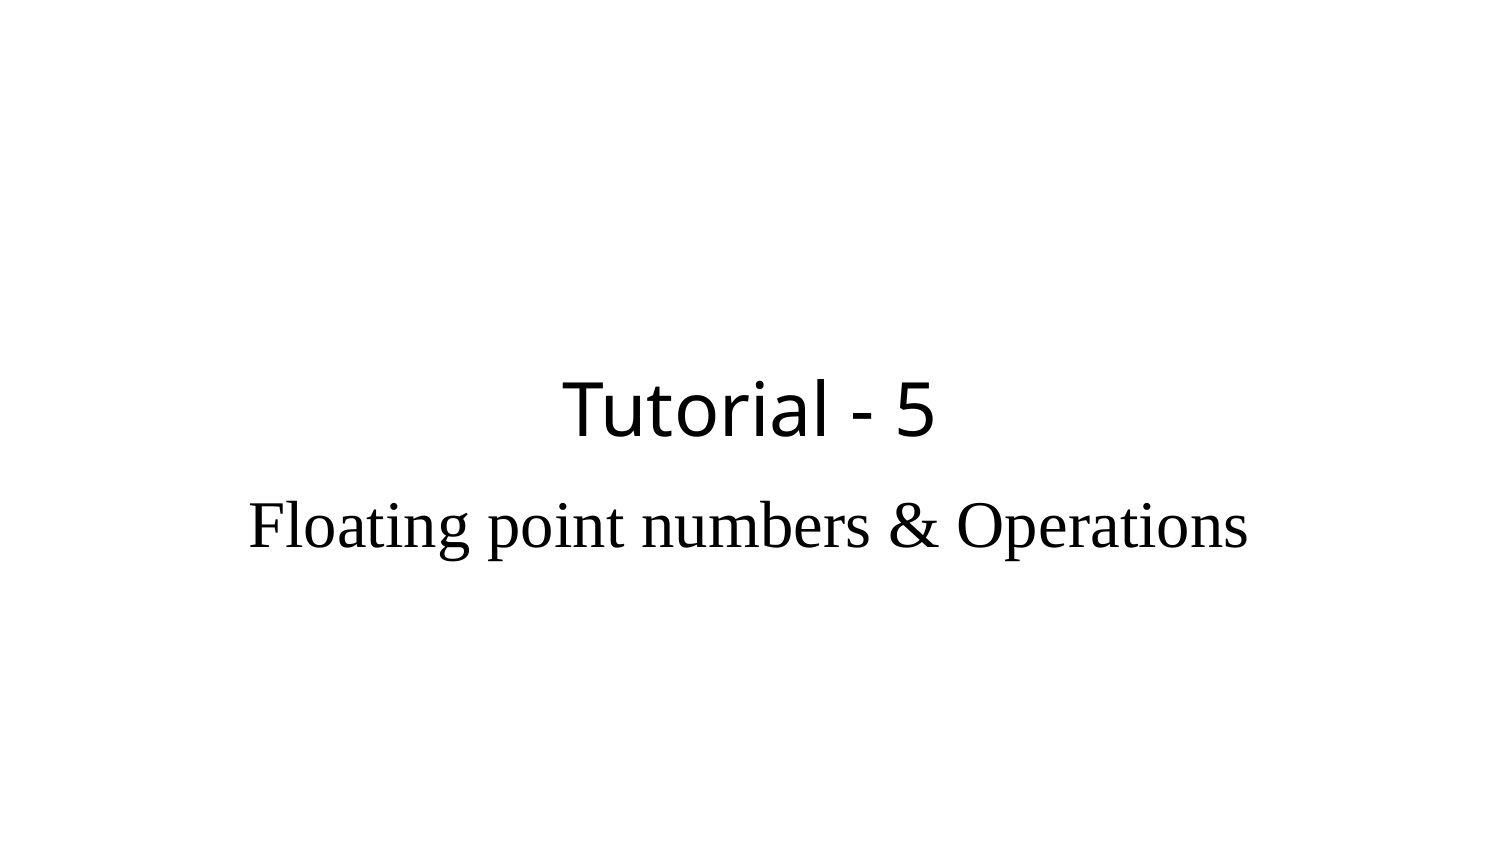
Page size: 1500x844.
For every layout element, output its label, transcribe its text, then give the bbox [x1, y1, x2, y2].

subtitle Floating point numbers & Operations [51, 466, 1449, 596]
title Tutorial - 5 [51, 325, 1449, 466]
